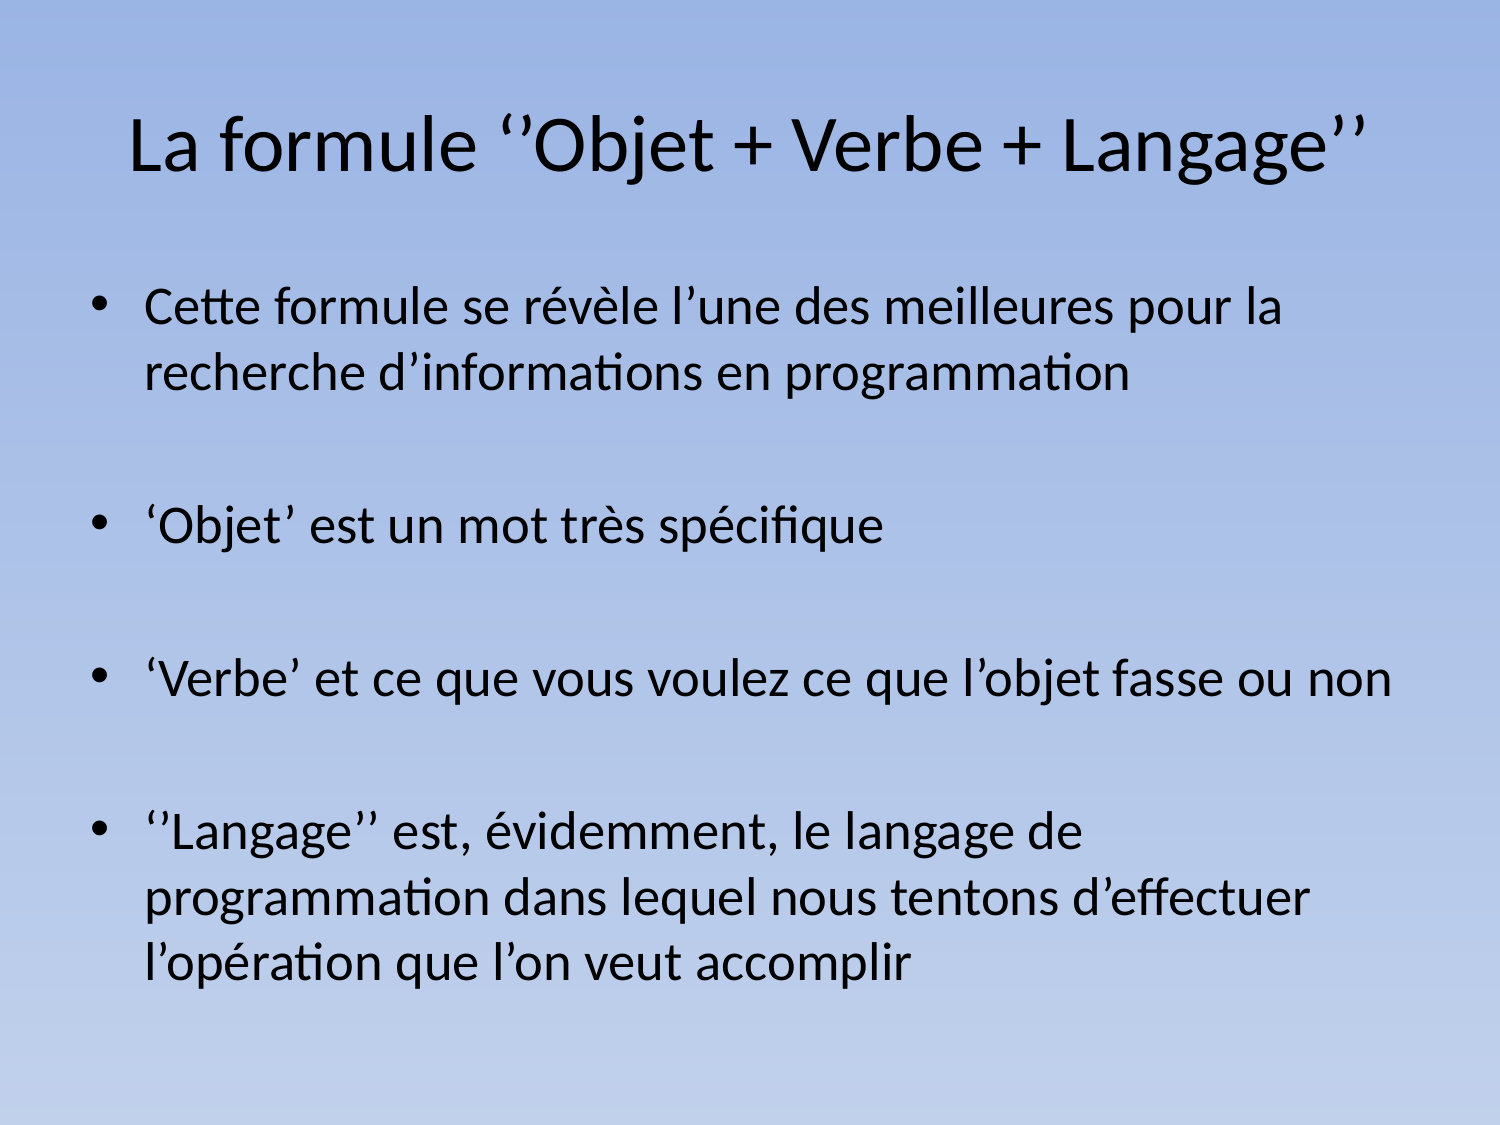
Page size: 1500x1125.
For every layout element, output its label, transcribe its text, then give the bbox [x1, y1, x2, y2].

list Cette formule se révèle l’une des meilleures pour la recherche d’informations en programmation ‘Objet’ est un mot très spécifique ‘Verbe’ et ce que vous voulez ce que l’objet fasse ou non ‘’Langage’’ est, évidemment, le langage de programmation dans lequel nous tentons d’effectuer l’opération que l’on veut accomplir [75, 262, 1425, 1005]
title La formule ‘’Objet + Verbe + Langage’’ [75, 45, 1425, 233]
